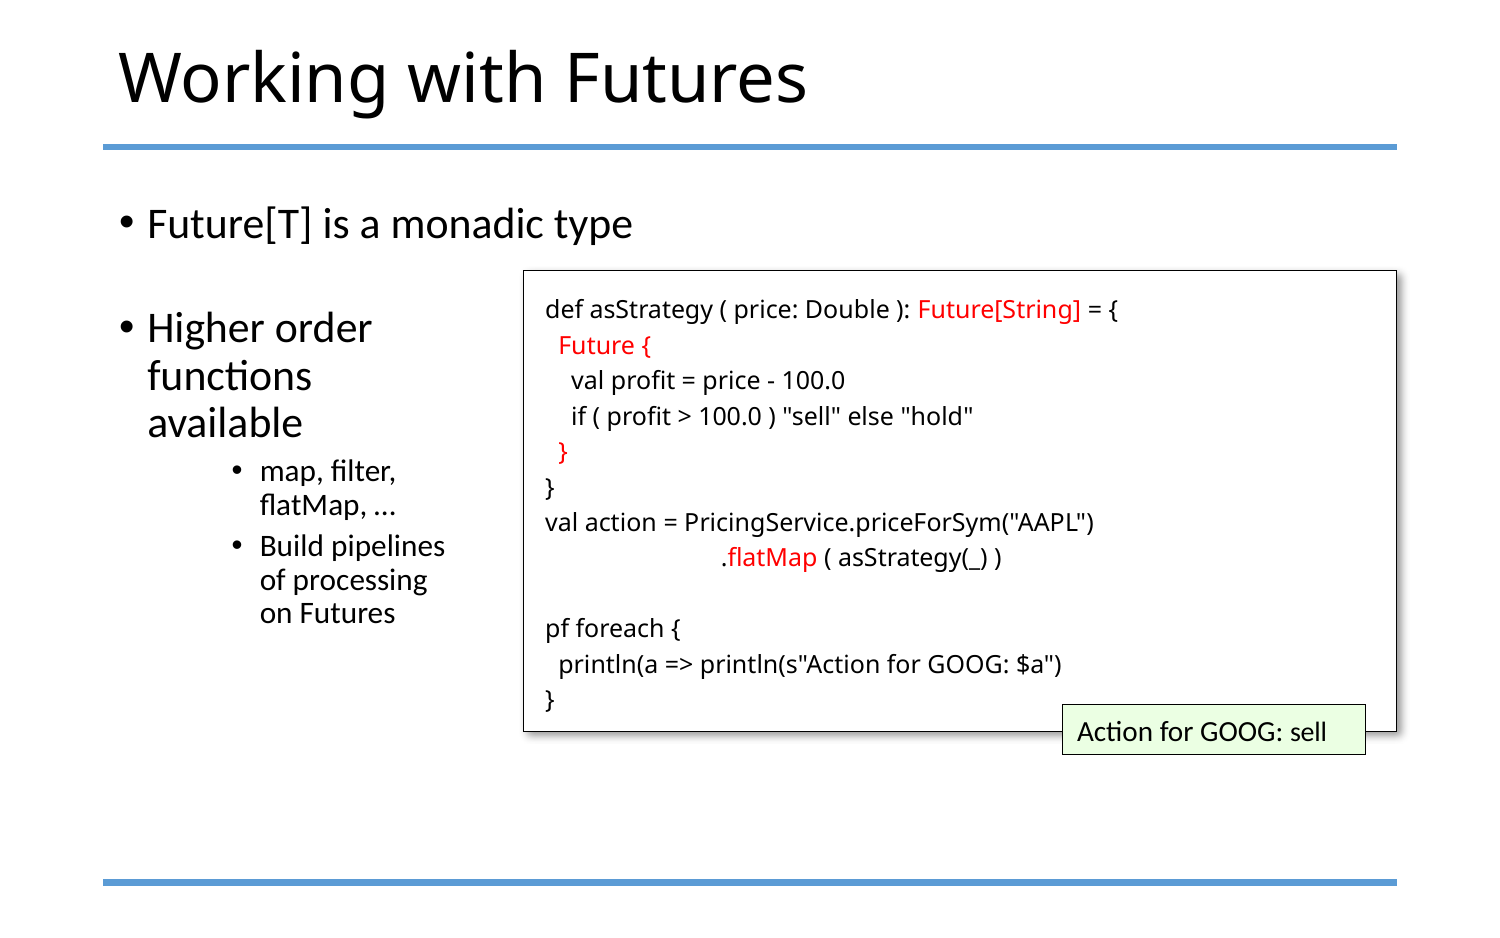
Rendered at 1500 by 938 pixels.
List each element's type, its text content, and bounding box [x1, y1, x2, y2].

text_box def asStrategy ( price: Double ): Future[String] = { Future { val profit = price - 100.0 if ( profit > 100.0 ) "sell" else "hold" } } val action = PricingService.priceForSym("AAPL") .flatMap ( asStrategy(_) ) pf foreach { println(a => println(s"Action for GOOG: $a") } [737, 270, 1397, 732]
title Working with Futures [103, 27, 1397, 133]
text_box Action for GOOG: sell [1062, 704, 1366, 755]
text_box Future[T] is a monadic type Higher order functions available map, filter, flatMap, … Build pipelines of processing on Futures [104, 193, 737, 825]
